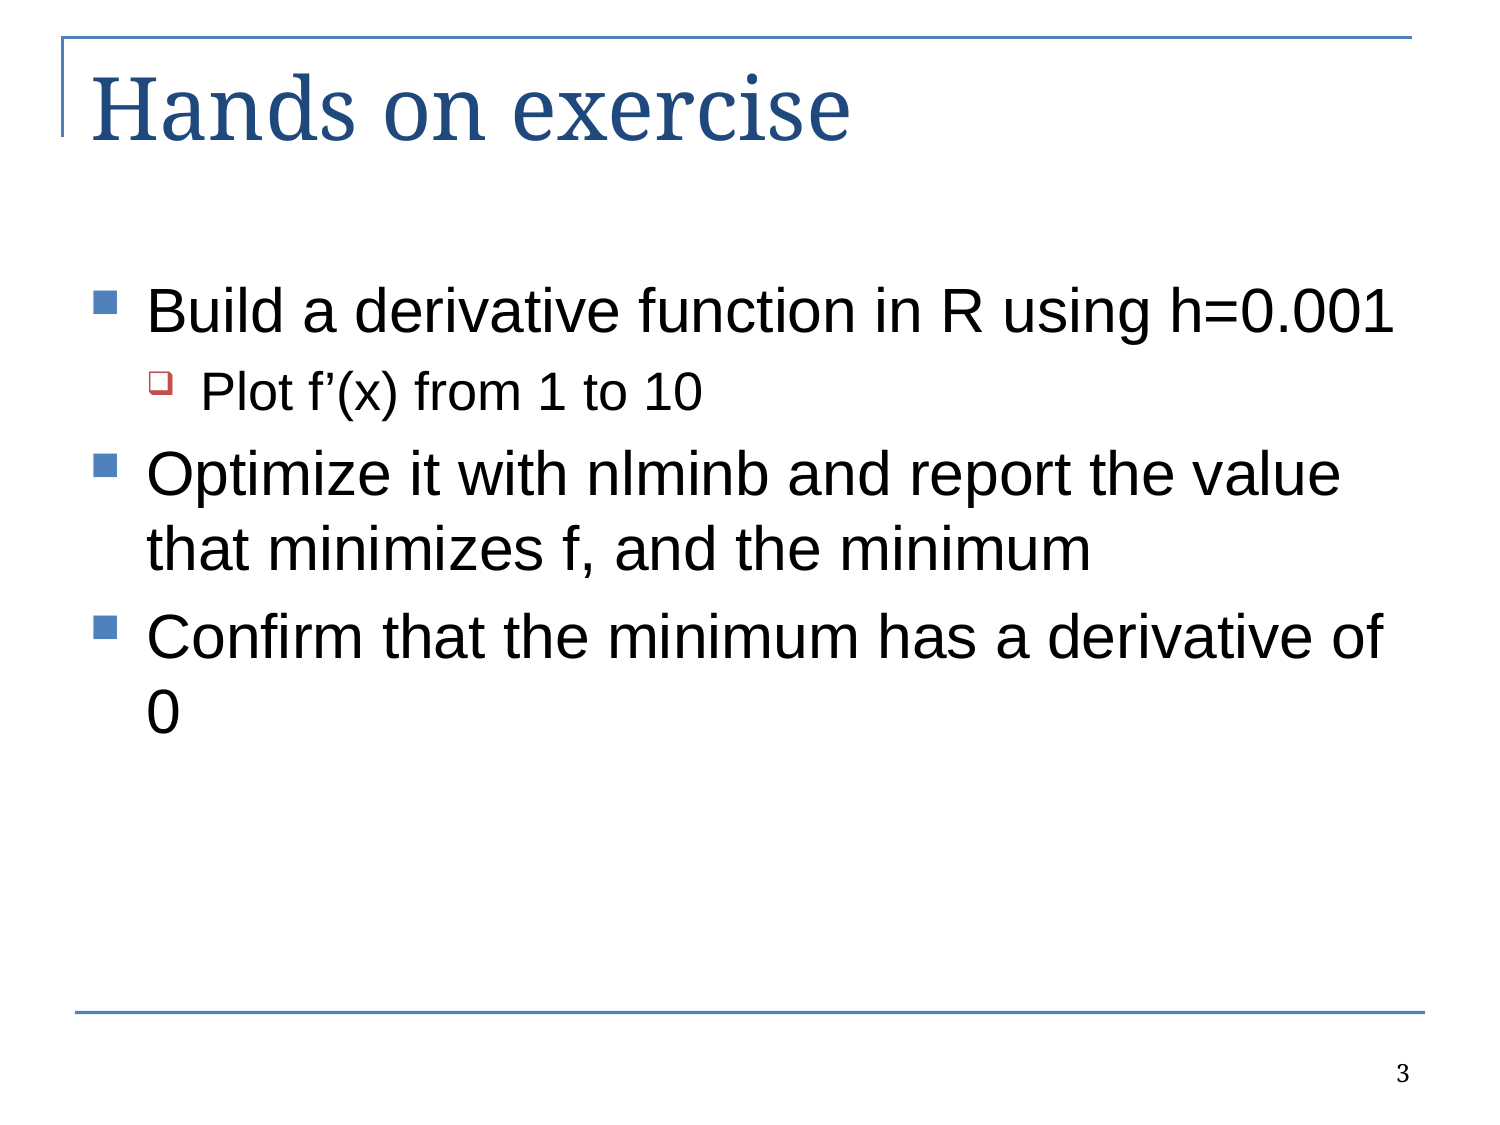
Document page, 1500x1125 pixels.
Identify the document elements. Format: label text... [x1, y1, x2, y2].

slide_number 3 [1074, 1023, 1426, 1100]
list Build a derivative function in R using h=0.001 Plot f’(x) from 1 to 10 Optimize it with nlminb and report the value that minimizes f, and the minimum Confirm that the minimum has a derivative of 0 [75, 262, 1425, 1006]
title Hands on exercise [75, 45, 1425, 233]
